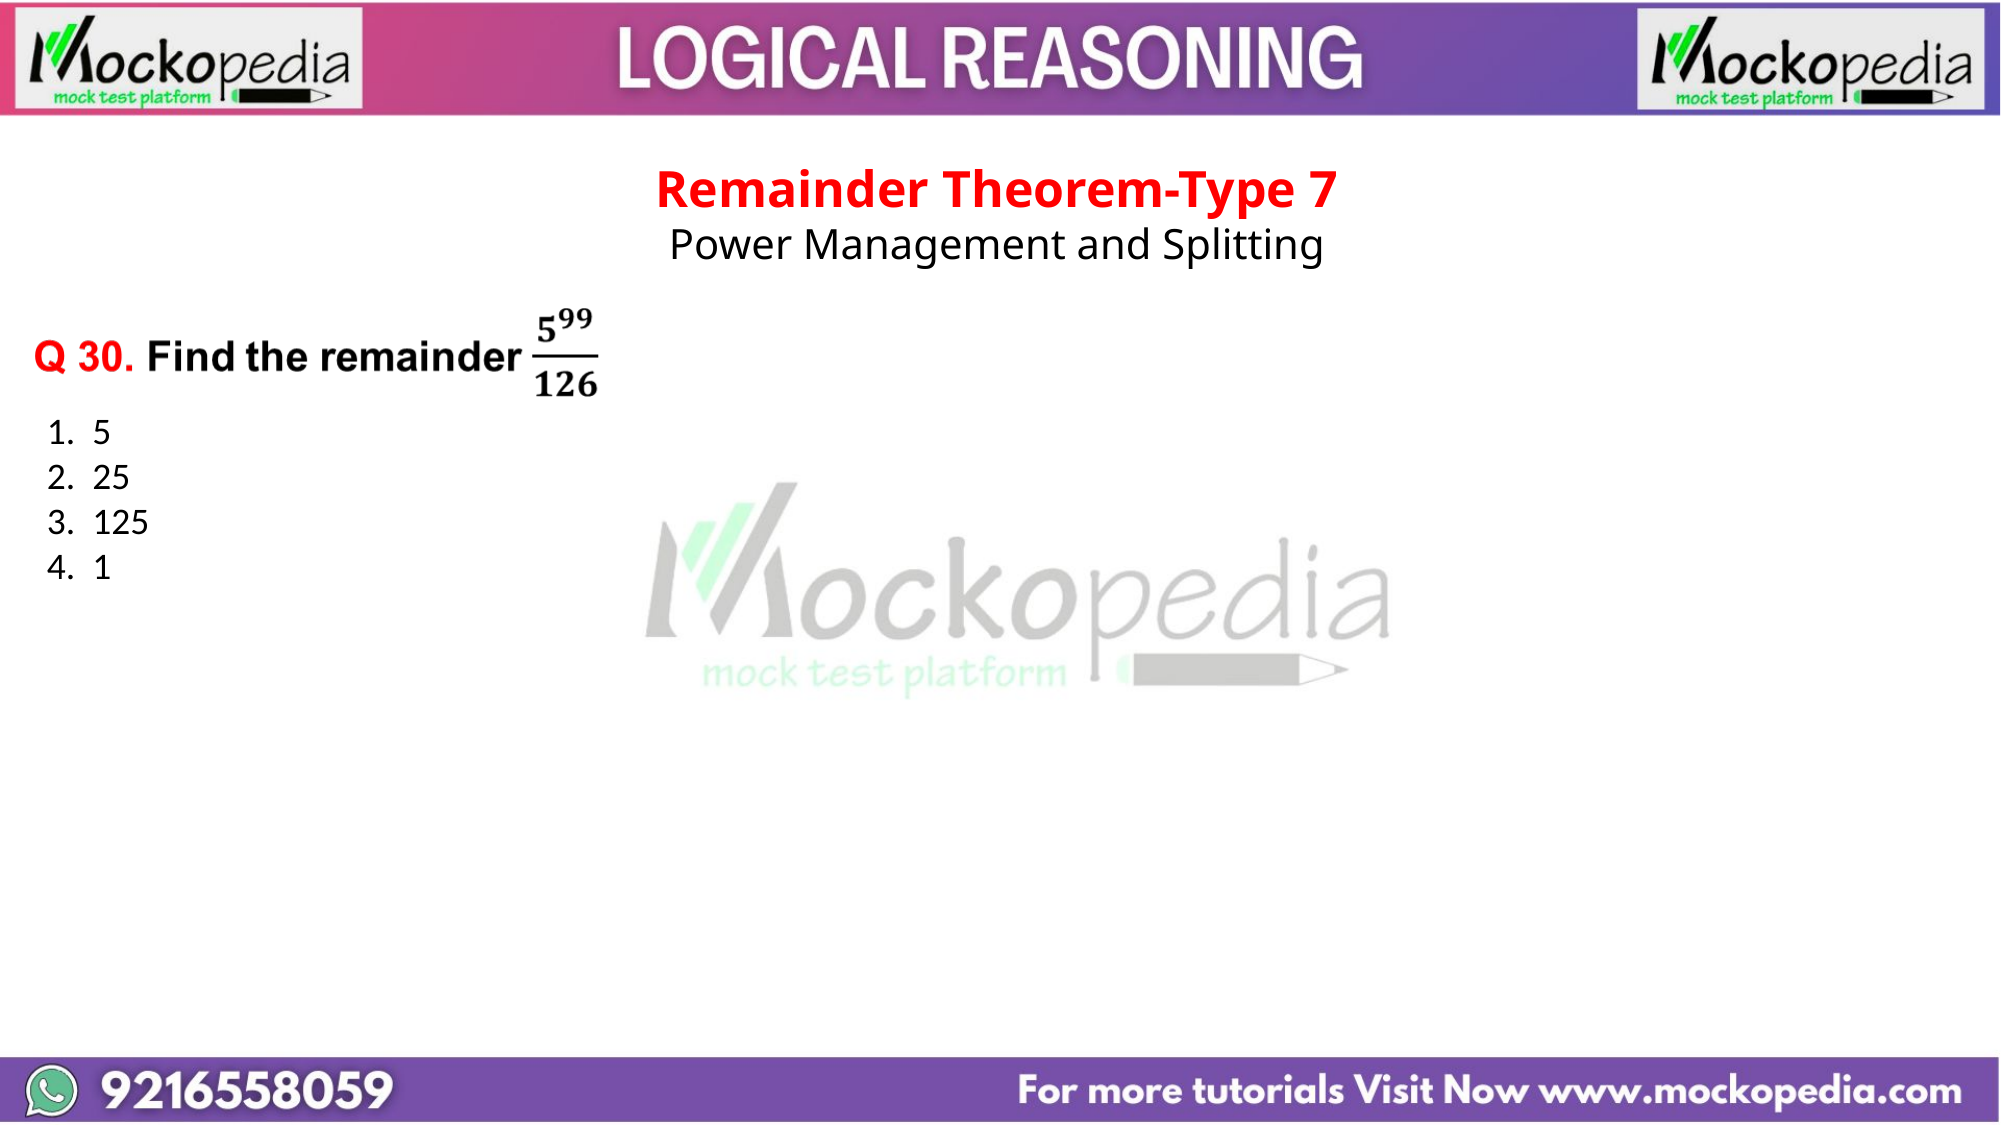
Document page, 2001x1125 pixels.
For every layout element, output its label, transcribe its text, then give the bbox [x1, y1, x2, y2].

text_box 1. 5 2. 25 3. 125 4. 1 [31, 399, 1032, 595]
text_box Remainder Theorem-Type 7 Power Management and Splitting [139, 150, 1855, 276]
text_box [18, 293, 2000, 409]
picture [0, 0, 2001, 1125]
